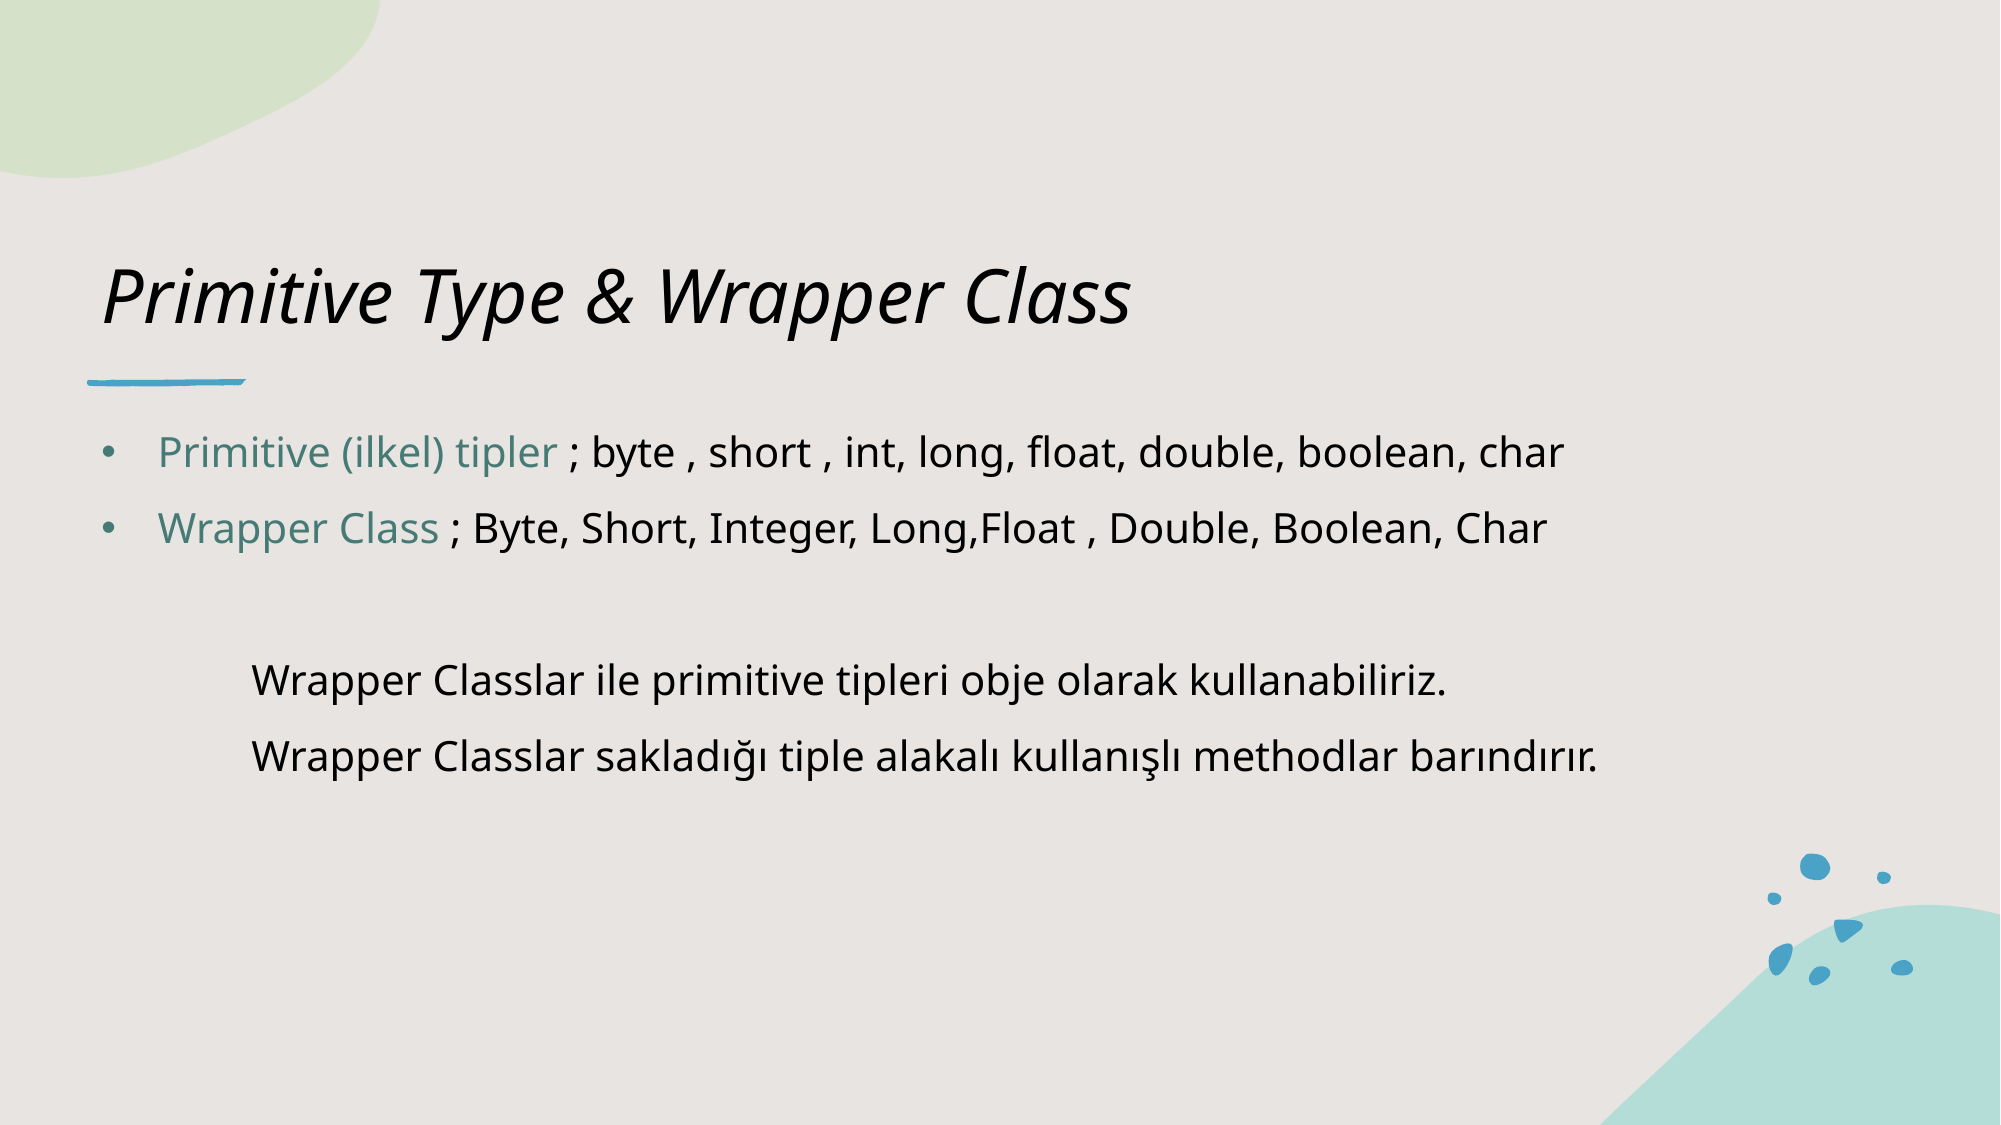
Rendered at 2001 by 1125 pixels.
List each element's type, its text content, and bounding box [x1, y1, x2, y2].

list Primitive (ilkel) tipler ; byte , short , int, long, float, double, boolean, char Wrapper Class ; Byte, Short, Integer, Long,Float , Double, Boolean, Char Wrapper Classlar ile primitive tipleri obje olarak kullanabiliriz. Wrapper Classlar sakladığı tiple alakalı kullanışlı methodlar barındırır. [86, 413, 1740, 996]
title Primitive Type & Wrapper Class [86, 129, 1740, 347]
